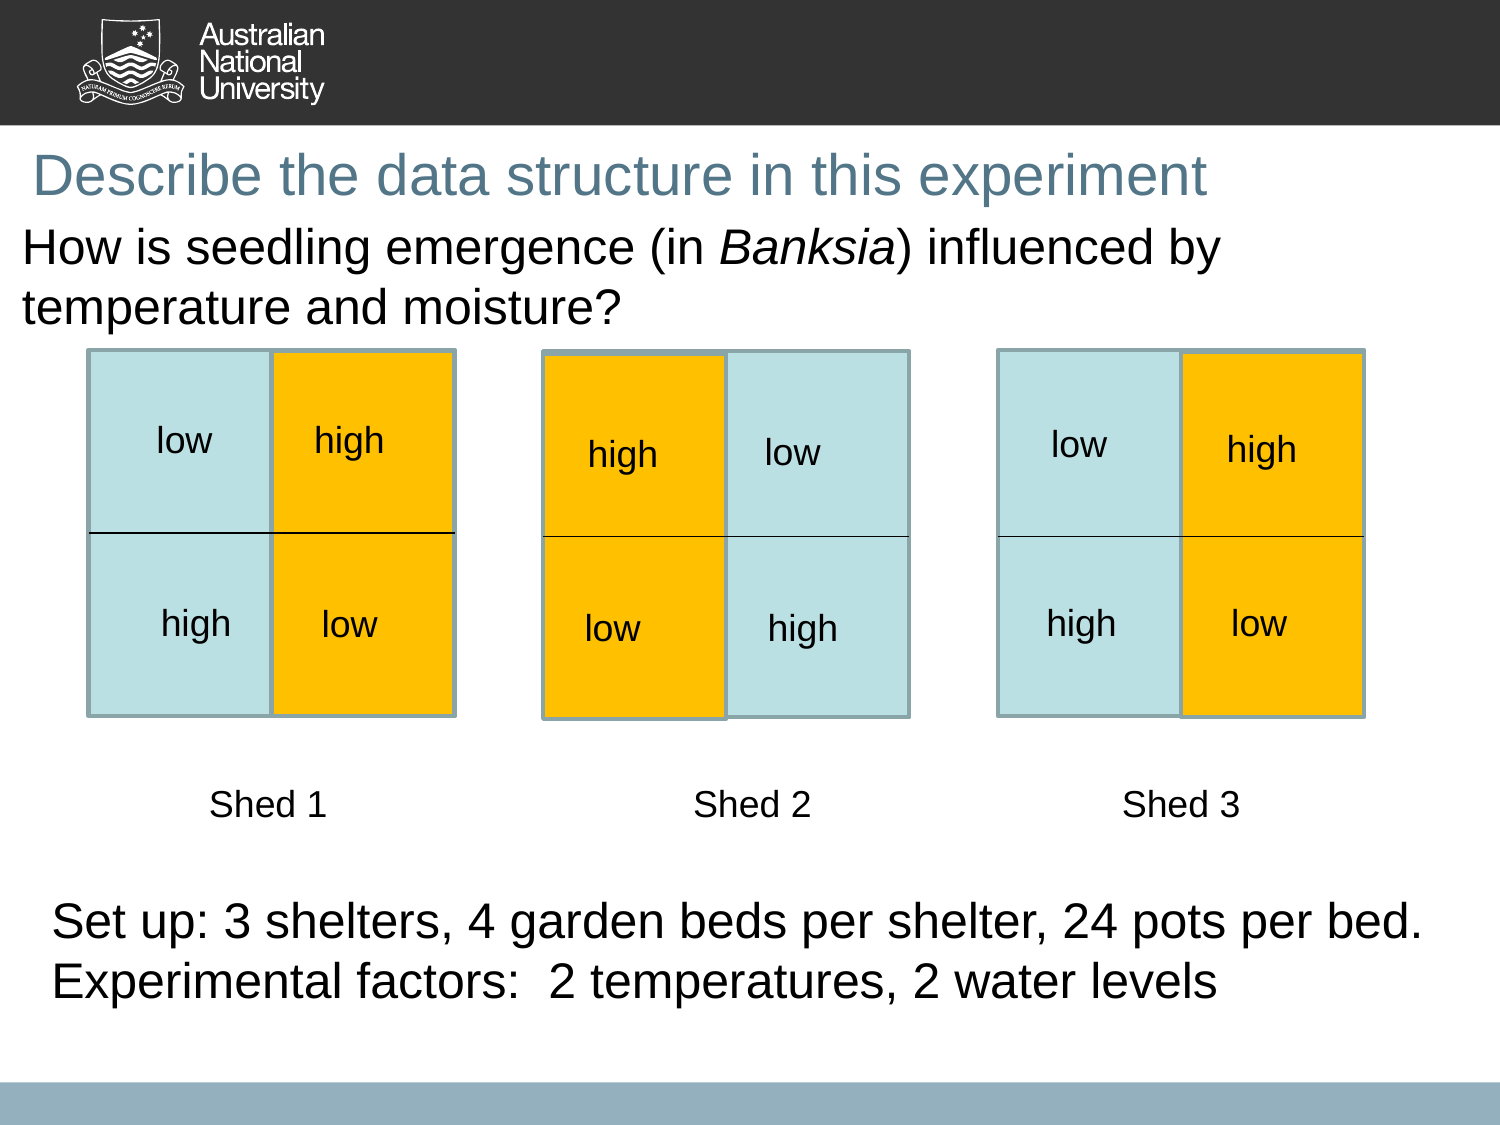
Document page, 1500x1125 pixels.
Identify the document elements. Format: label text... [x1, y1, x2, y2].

text_box low [569, 596, 683, 657]
text_box [996, 540, 1179, 718]
text_box high [572, 422, 686, 483]
text_box [541, 352, 728, 538]
text_box [1179, 350, 1366, 719]
text_box low [749, 420, 863, 481]
text_box [541, 349, 911, 719]
text_box high [145, 591, 259, 652]
text_box [541, 540, 728, 721]
text_box high [752, 596, 866, 657]
text_box high [299, 408, 412, 469]
text_box [86, 348, 457, 718]
text_box high [1031, 591, 1144, 652]
text_box Shed 3 [1051, 772, 1311, 833]
text_box low [306, 592, 420, 652]
text_box Describe the data structure in this experiment [18, 129, 1488, 215]
text_box Shed 1 [141, 772, 402, 833]
text_box [996, 348, 1366, 538]
text_box low [141, 408, 254, 469]
text_box [269, 349, 457, 718]
text_box high [1211, 417, 1325, 477]
text_box low [1036, 412, 1149, 473]
text_box Shed 2 [596, 772, 857, 833]
text_box low [1216, 591, 1329, 652]
text_box How is seedling emergence (in Banksia) influenced by temperature and moisture? [7, 207, 1452, 343]
text_box Set up: 3 shelters, 4 garden beds per shelter, 24 pots per bed. Experimental factors: 2 temperatures, 2 water levels [36, 880, 1500, 1116]
